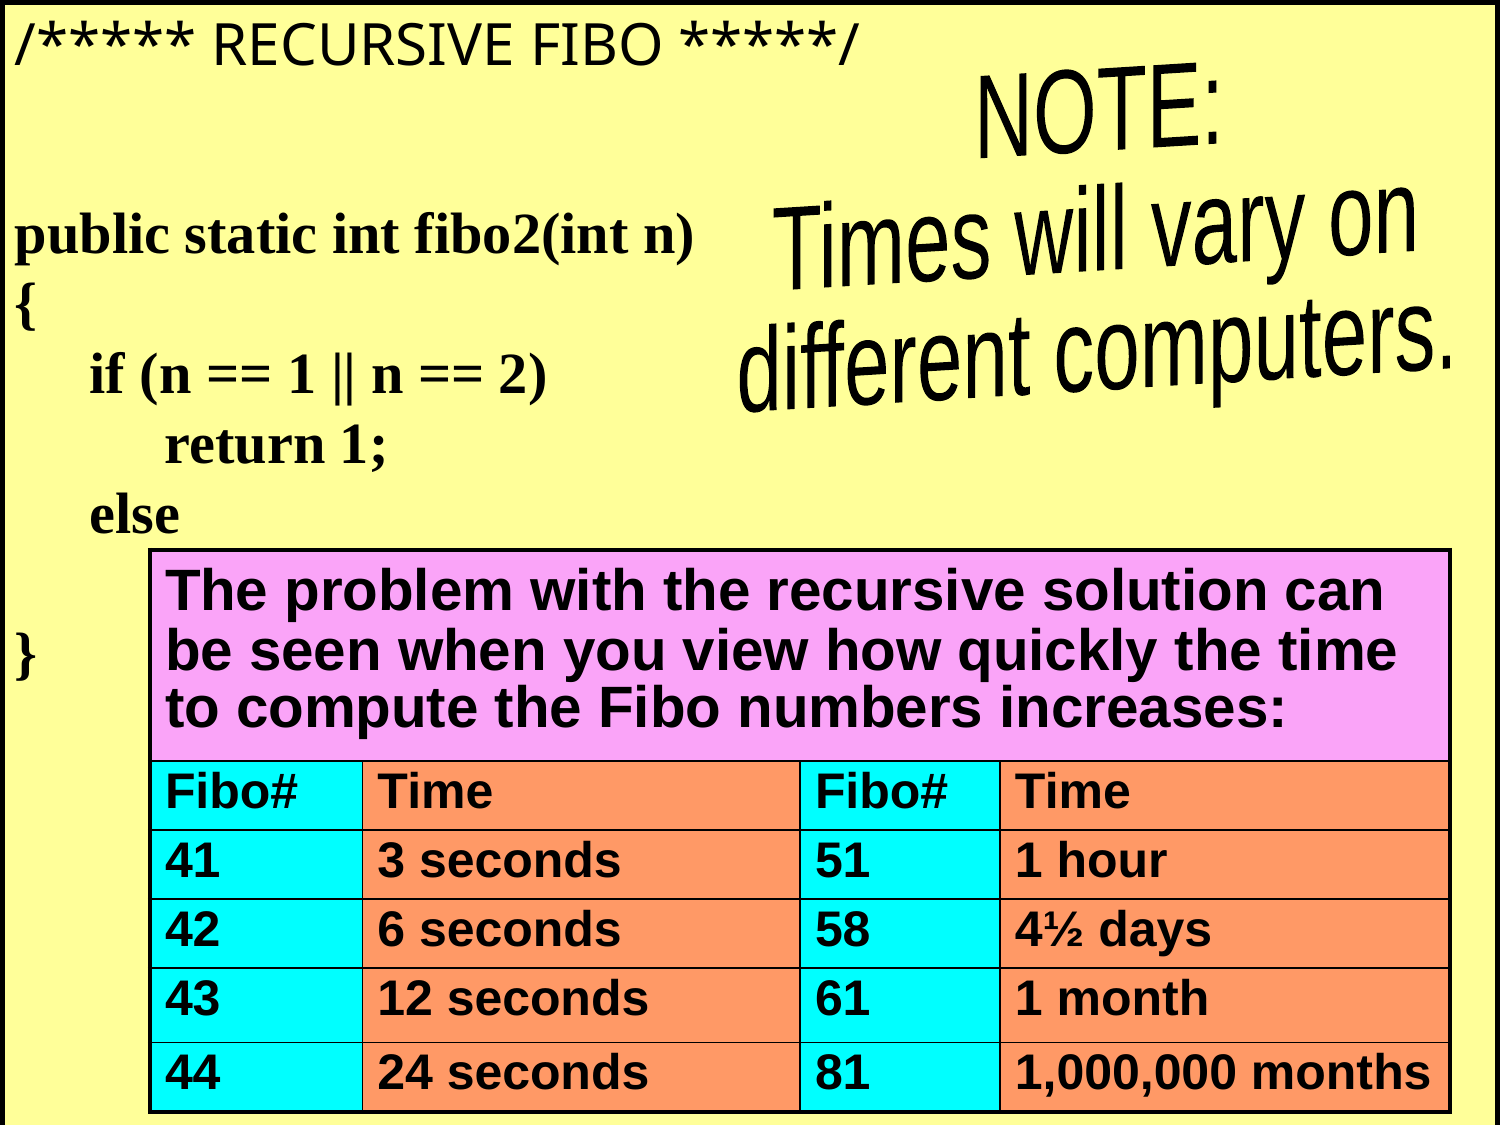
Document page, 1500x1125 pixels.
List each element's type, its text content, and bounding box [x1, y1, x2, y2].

table_cell 24 seconds [363, 1043, 799, 1110]
table_cell Time [1001, 762, 1448, 829]
table_cell 6 seconds [363, 900, 799, 967]
table_cell 4½ days [1001, 900, 1448, 967]
table_cell 41 [152, 831, 362, 898]
table_cell 1 hour [1001, 831, 1448, 898]
table_cell Time [363, 762, 799, 829]
table_cell Fibo# [152, 762, 362, 829]
table_cell 42 [152, 900, 362, 967]
table_cell Fibo# [801, 762, 999, 829]
table_cell 3 seconds [363, 831, 799, 898]
table_cell 58 [801, 900, 999, 967]
text_box /***** RECURSIVE FIBO *****/ public static int fibo2(int n) { if (n == 1 || n == 2) return 1; else return fibo2(n-1) + fibo2(n-2); } [0, 0, 1500, 1125]
table_cell 43 [152, 969, 362, 1042]
table_cell 44 [152, 1043, 362, 1110]
table_cell 61 [801, 969, 999, 1042]
table_cell 81 [801, 1043, 999, 1110]
table_cell 1,000,000 months [1001, 1043, 1448, 1110]
table_header The problem with the recursive solution can be seen when you view how quickly the time to compute the Fibo numbers increases: [152, 552, 1448, 760]
table_cell 12 seconds [363, 969, 799, 1042]
table_cell 51 [801, 831, 999, 898]
table_cell 1 month [1001, 969, 1448, 1042]
